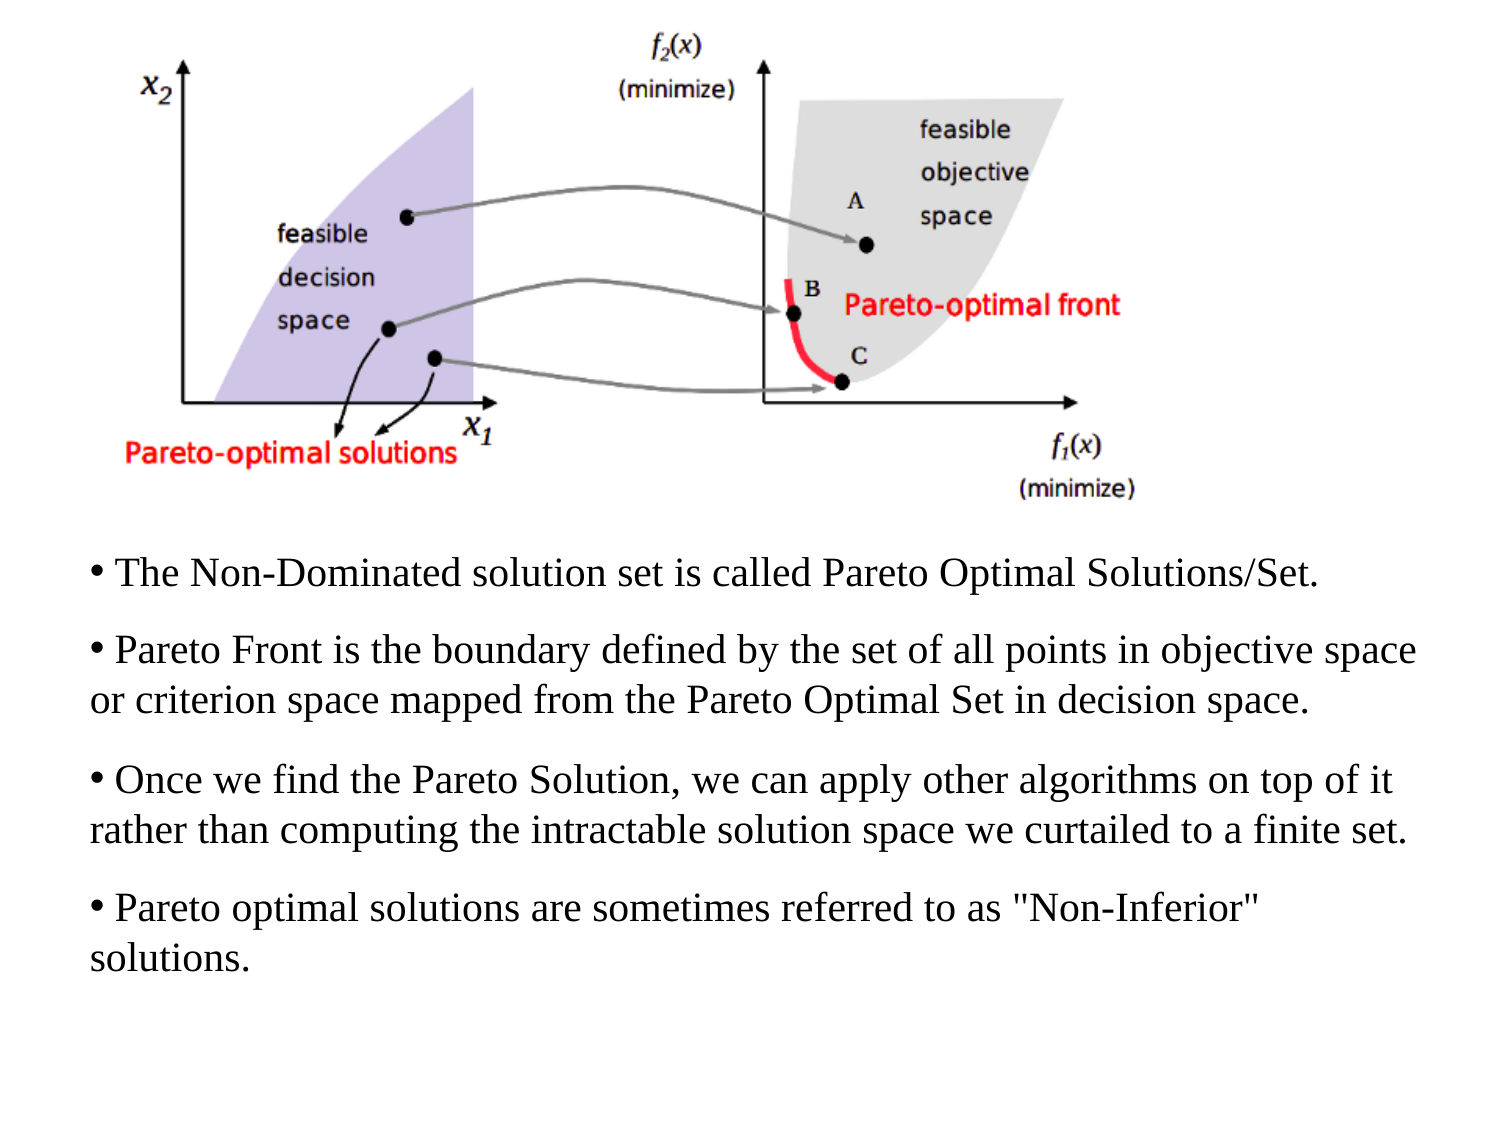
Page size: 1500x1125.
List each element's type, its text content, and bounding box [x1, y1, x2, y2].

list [74, 0, 1169, 509]
text_box The Non-Dominated solution set is called Pareto Optimal Solutions/Set. Pareto Front is the boundary defined by the set of all points in objective space or criterion space mapped from the Pareto Optimal Set in decision space. Once we find the Pareto Solution, we can apply other algorithms on top of it rather than computing the intractable solution space we curtailed to a finite set. Pareto optimal solutions are sometimes referred to as "Non-Inferior" solutions. [74, 537, 1438, 988]
